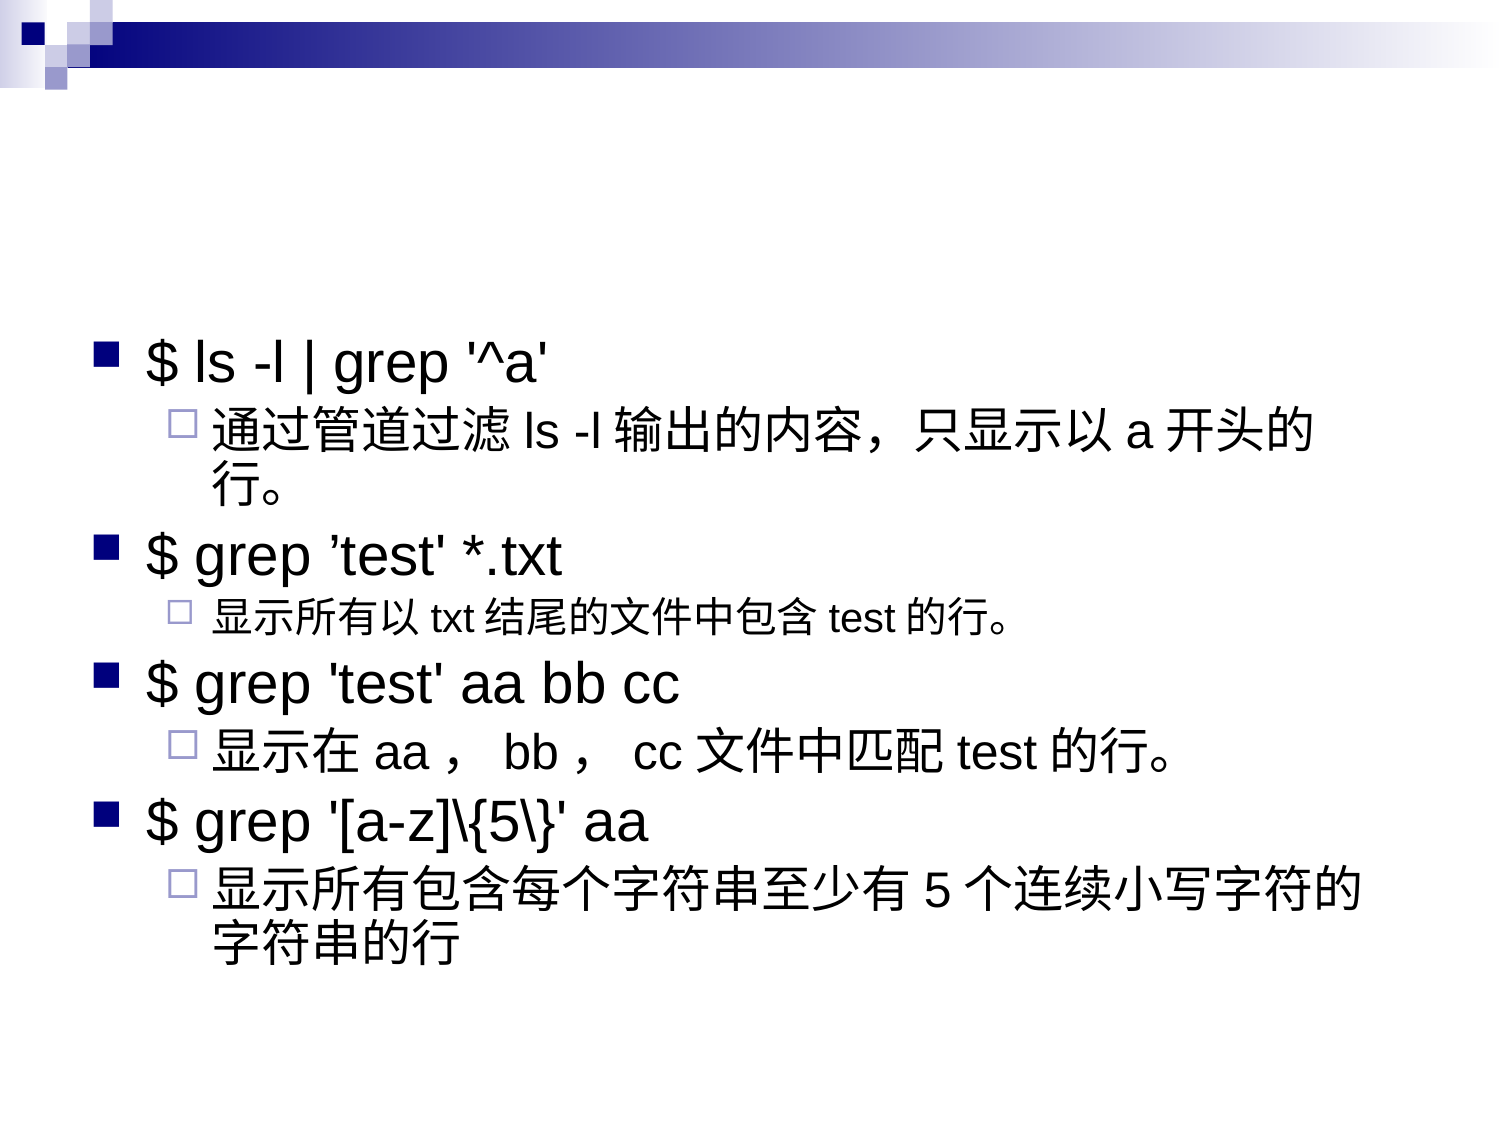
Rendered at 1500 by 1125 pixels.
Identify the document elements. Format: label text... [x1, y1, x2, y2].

list $ ls -l | grep '^a' 通过管道过滤ls -l输出的内容，只显示以a开头的行。 $ grep ’test' *.txt 显示所有以txt结尾的文件中包含test的行。 $ grep 'test' aa bb cc 显示在aa，bb，cc文件中匹配test的行。 $ grep '[a-z]\{5\}' aa 显示所有包含每个字符串至少有5个连续小写字符的字符串的行 [75, 324, 1425, 963]
